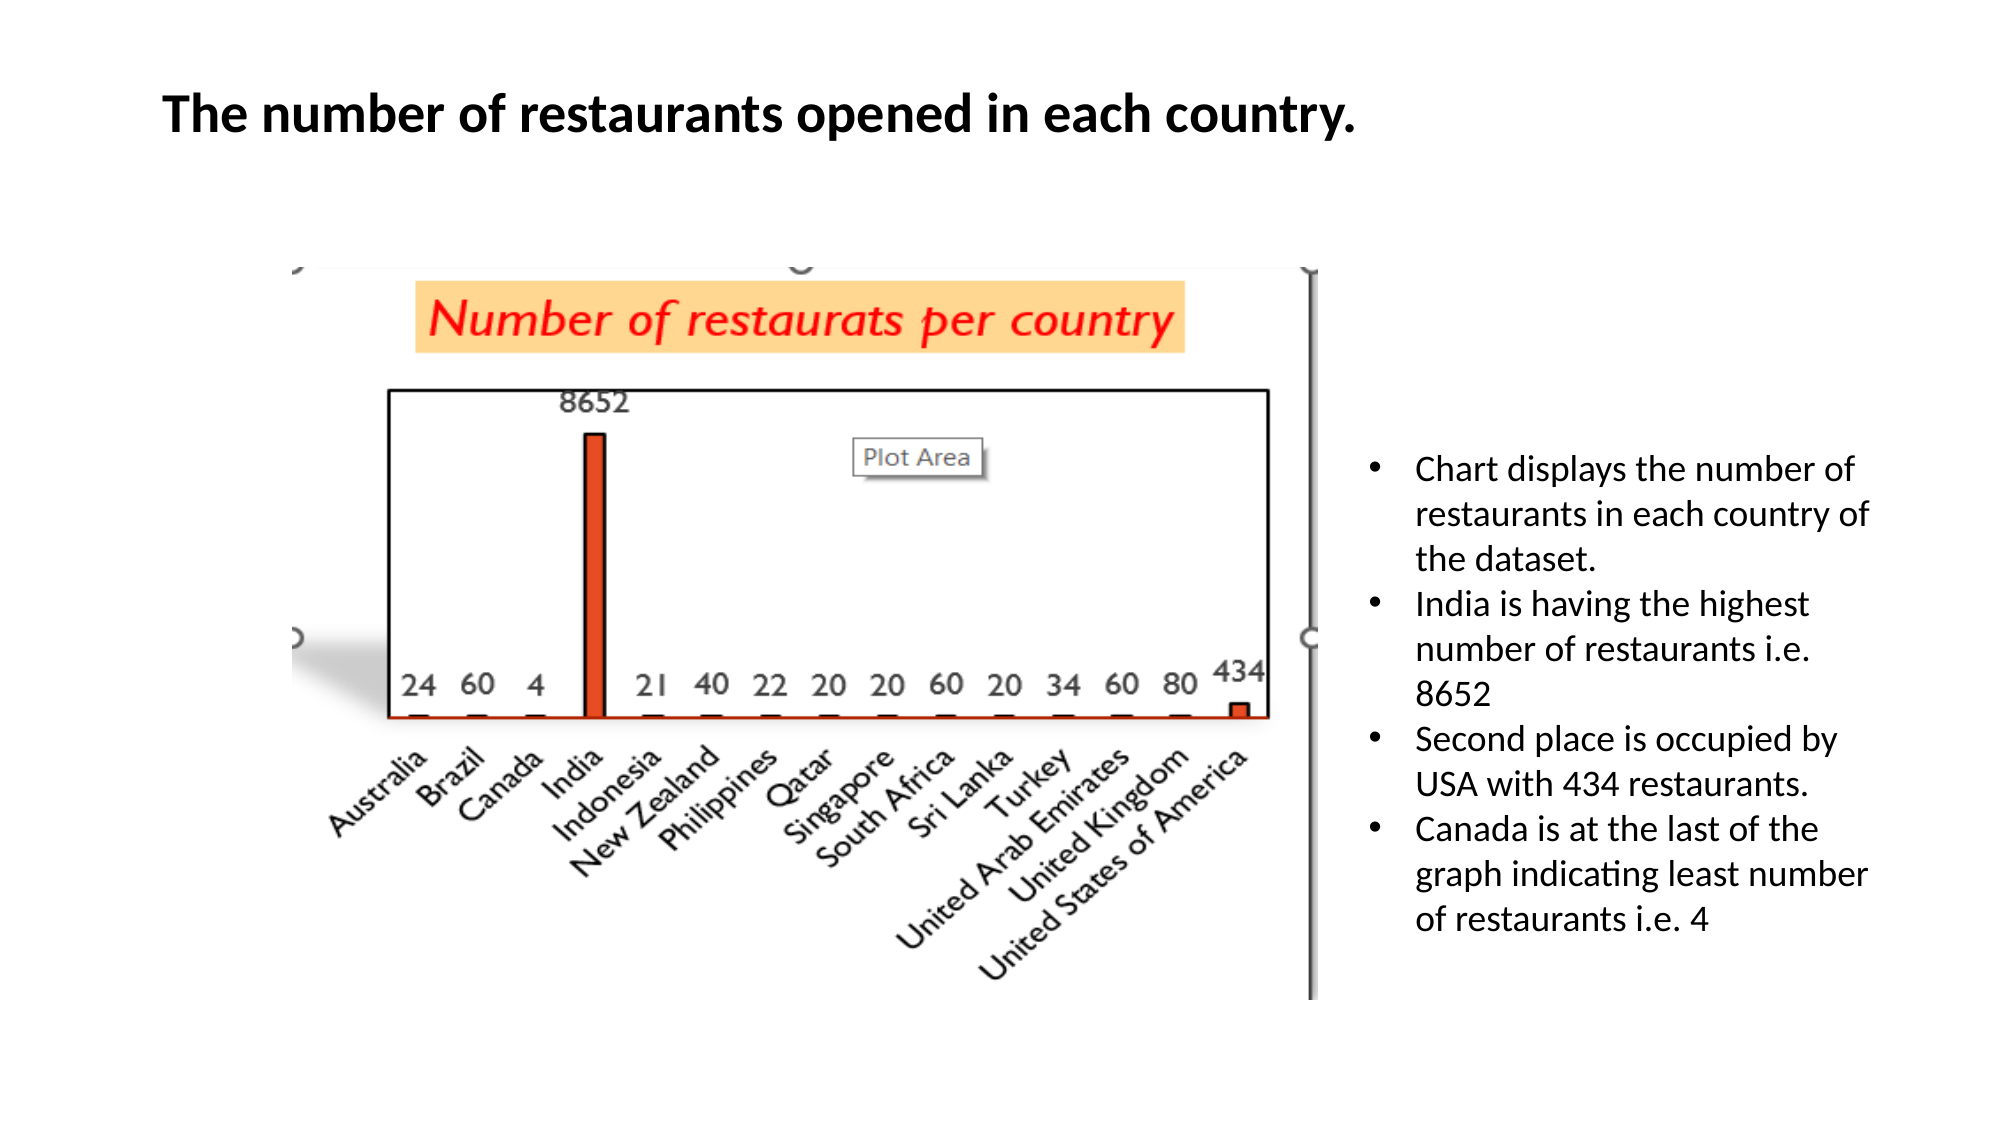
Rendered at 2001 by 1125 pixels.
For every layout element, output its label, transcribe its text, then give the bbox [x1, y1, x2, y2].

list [291, 267, 1318, 1000]
title The number of restaurants opened in each country. [147, 59, 1919, 268]
text_box Chart displays the number of restaurants in each country of the dataset. India is having the highest number of restaurants i.e. 8652 Second place is occupied by USA with 434 restaurants. Canada is at the last of the graph indicating least number of restaurants i.e. 4 [1353, 436, 1909, 947]
